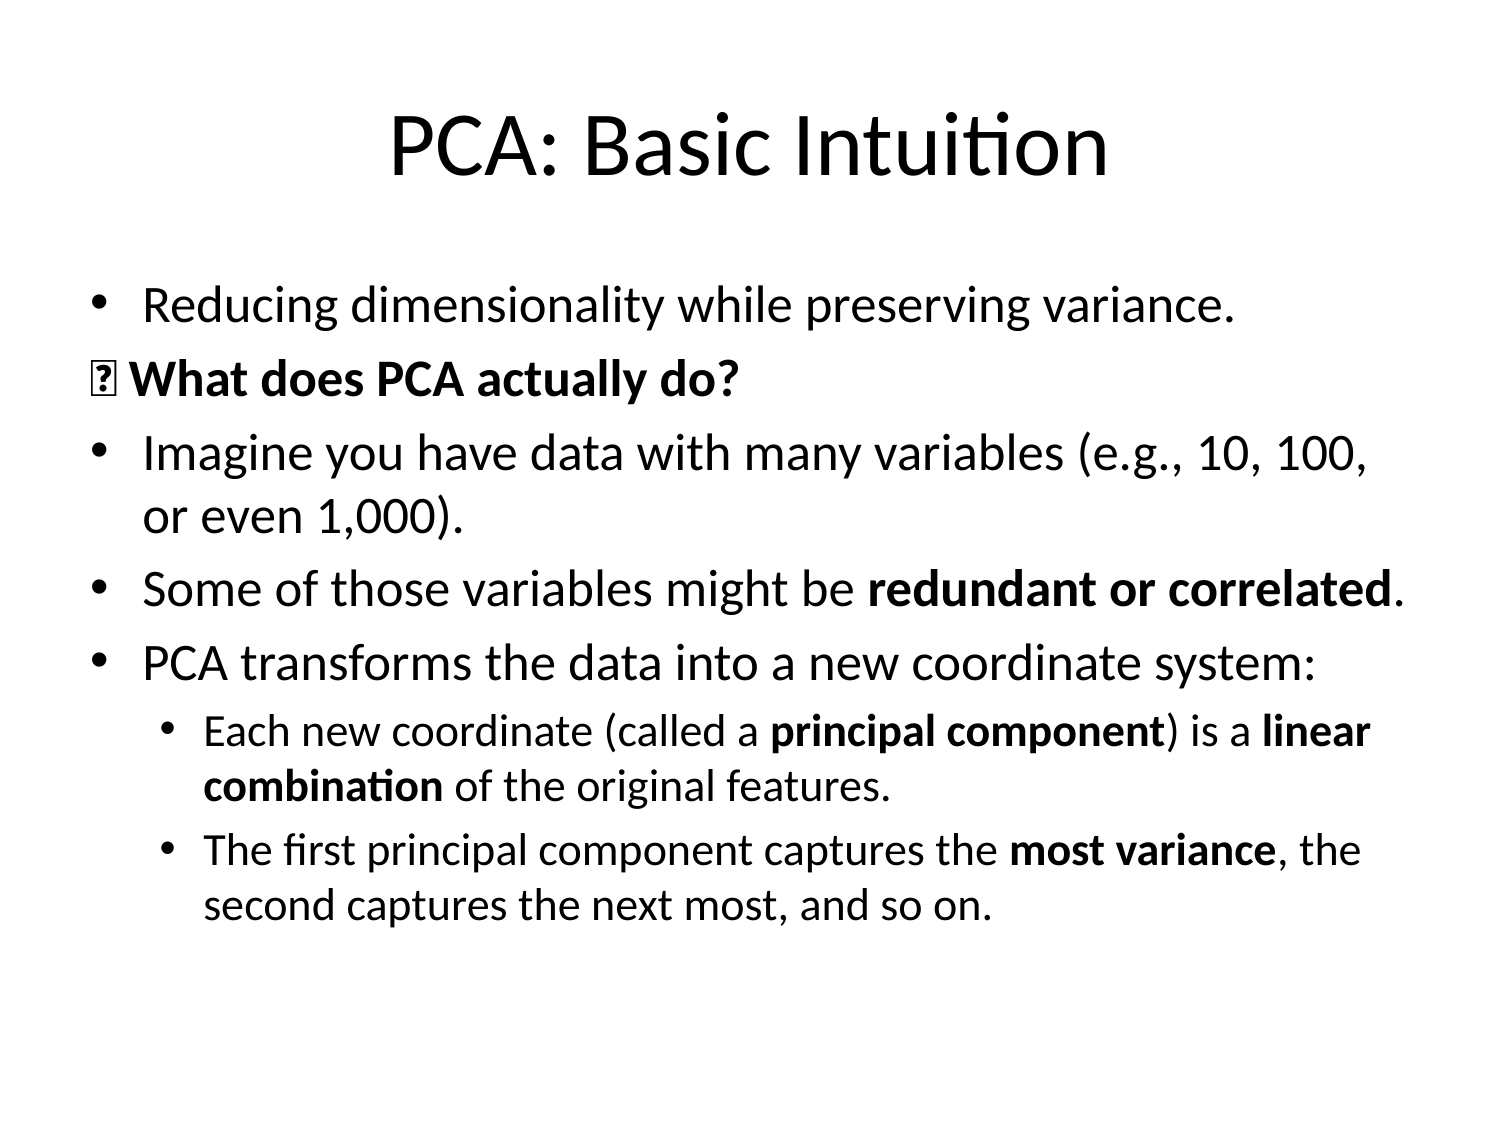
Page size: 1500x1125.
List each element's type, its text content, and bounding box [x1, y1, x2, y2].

list Reducing dimensionality while preserving variance. 📌 What does PCA actually do? Imagine you have data with many variables (e.g., 10, 100, or even 1,000). Some of those variables might be redundant or correlated. PCA transforms the data into a new coordinate system: Each new coordinate (called a principal component) is a linear combination of the original features. The first principal component captures the most variance, the second captures the next most, and so on. [75, 262, 1425, 1005]
title PCA: Basic Intuition [75, 45, 1425, 233]
